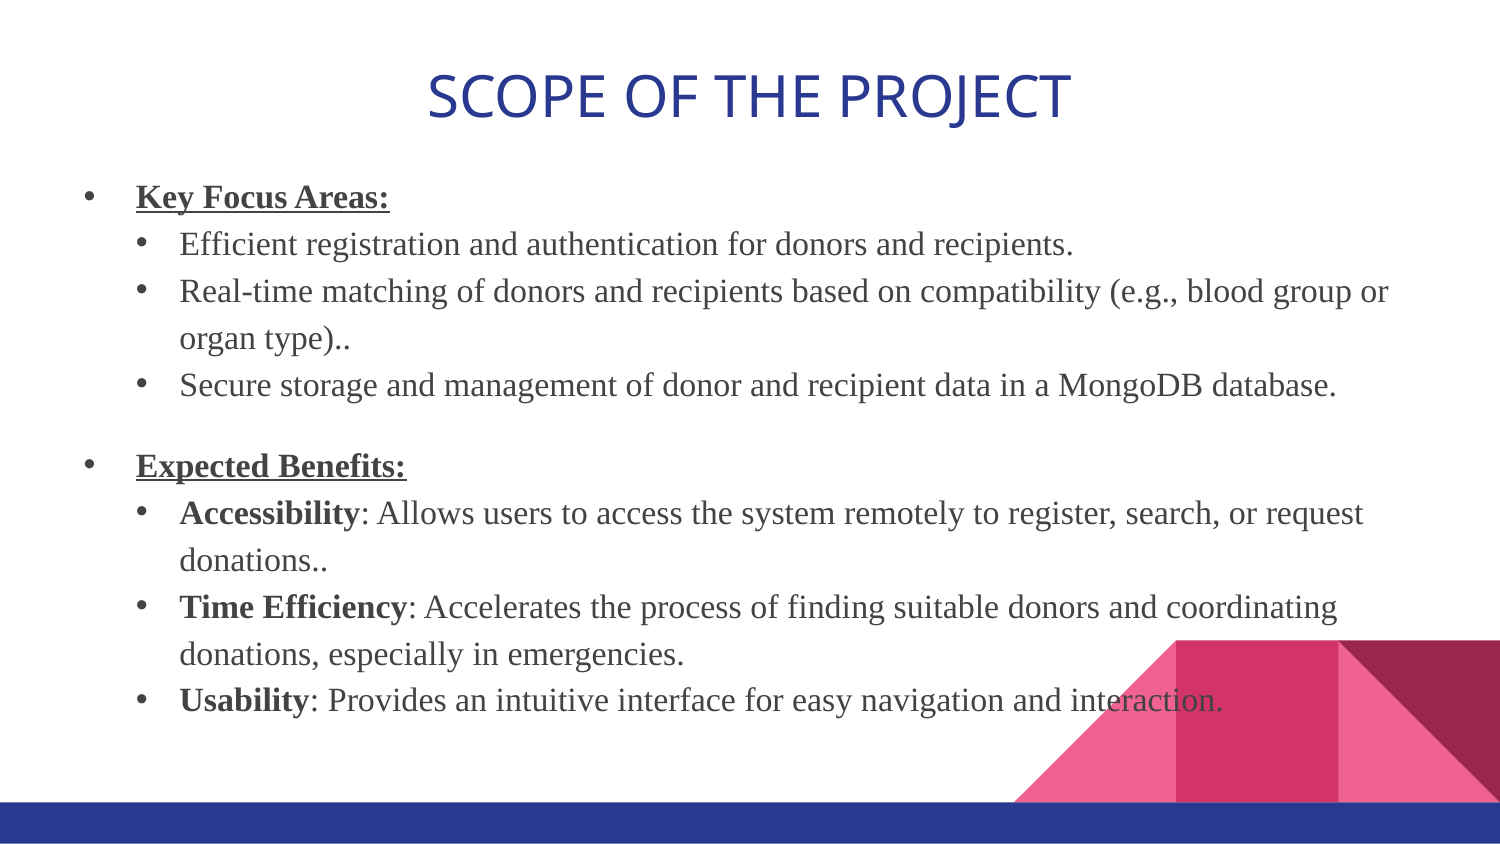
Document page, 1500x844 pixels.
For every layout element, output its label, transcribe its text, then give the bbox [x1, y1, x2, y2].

title SCOPE OF THE PROJECT [51, 44, 1449, 144]
list Key Focus Areas: Efficient registration and authentication for donors and recipients. Real-time matching of donors and recipients based on compatibility (e.g., blood group or organ type).. Secure storage and management of donor and recipient data in a MongoDB database. Expected Benefits: Accessibility: Allows users to access the system remotely to register, search, or request donations.. Time Efficiency: Accelerates the process of finding suitable donors and coordinating donations, especially in emergencies. Usability: Provides an intuitive interface for easy navigation and interaction. [51, 153, 1449, 737]
